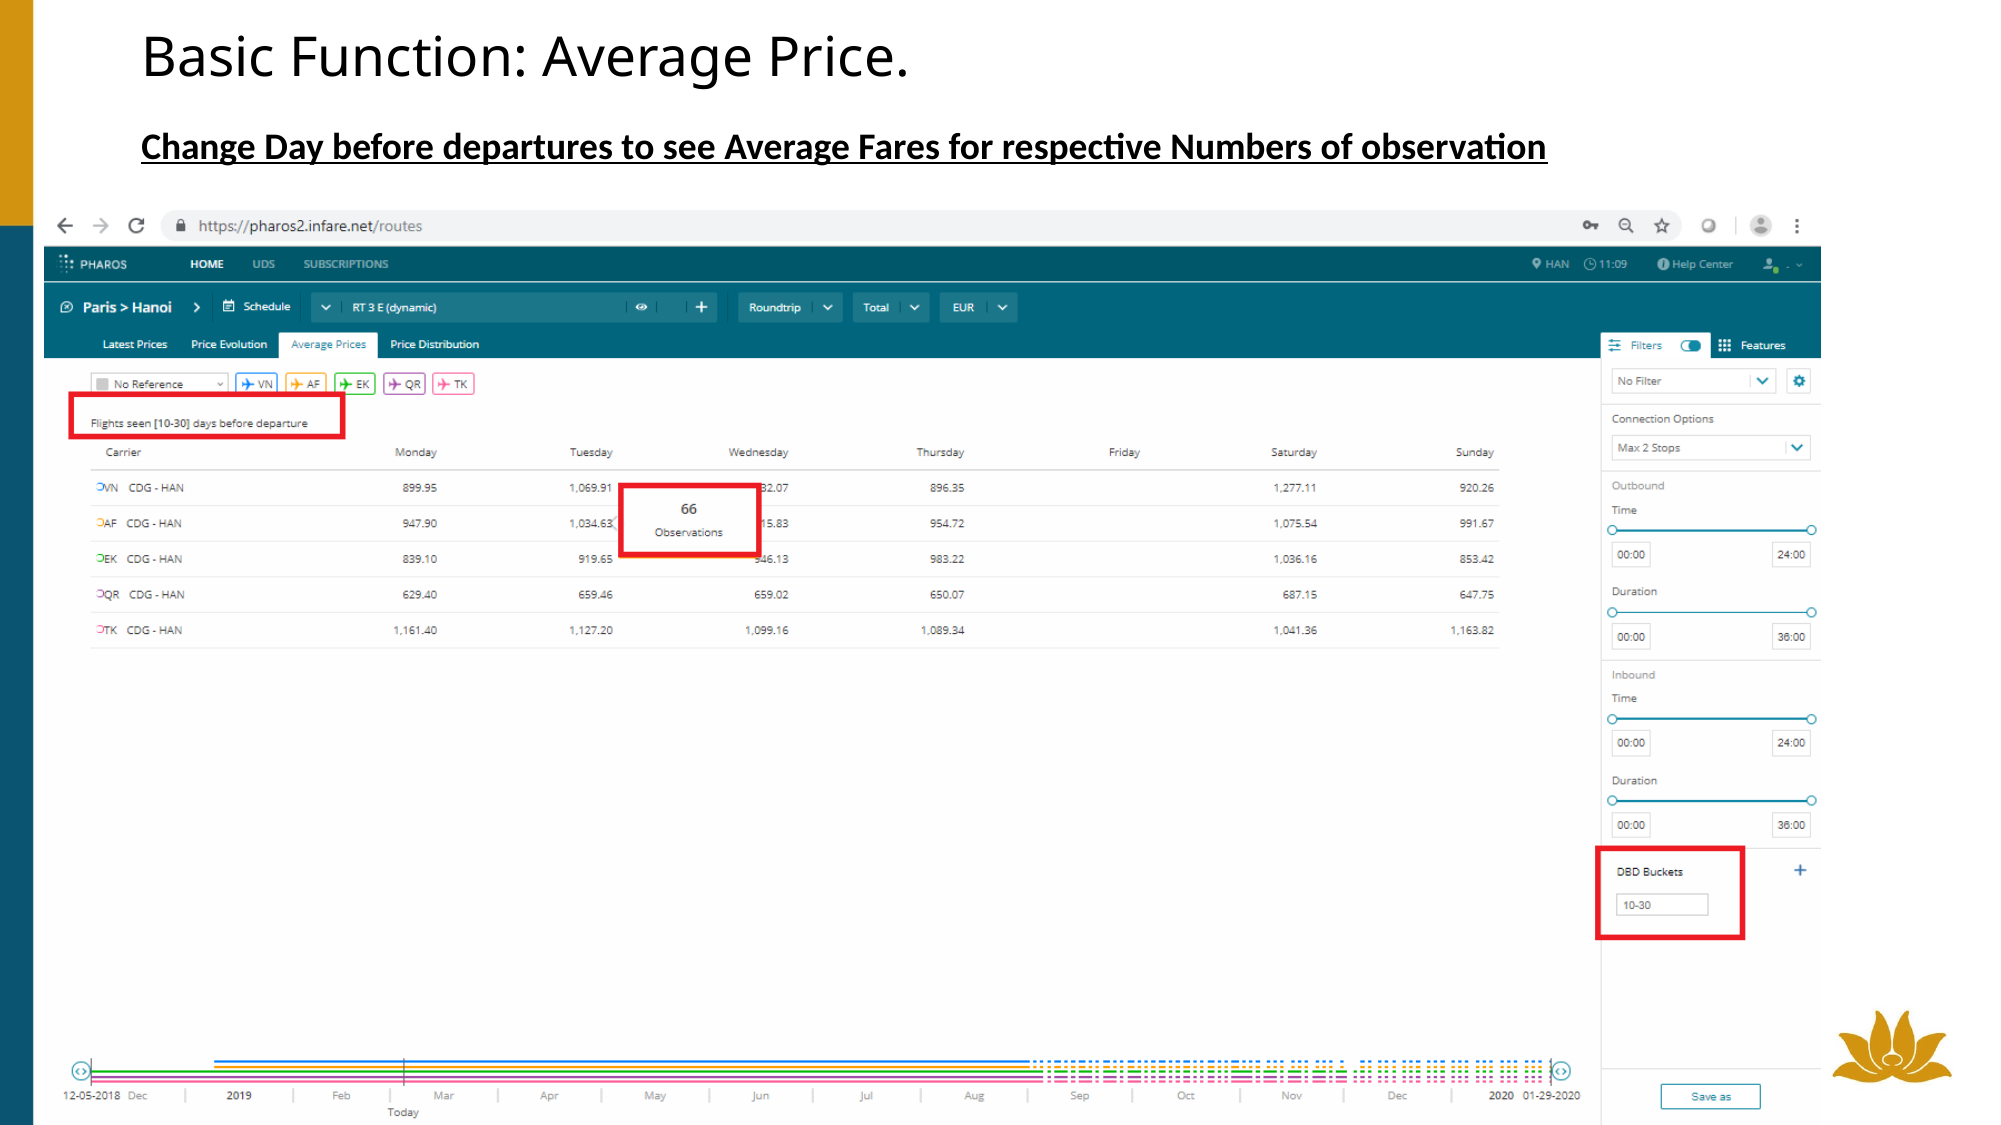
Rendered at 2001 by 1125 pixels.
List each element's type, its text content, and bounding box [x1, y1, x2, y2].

text_box Basic Function: Average Price. [126, 21, 1852, 97]
text_box Change Day before departures to see Average Fares for respective Numbers of observation [126, 114, 1789, 175]
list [44, 209, 1821, 1125]
picture [0, 0, 2000, 1125]
